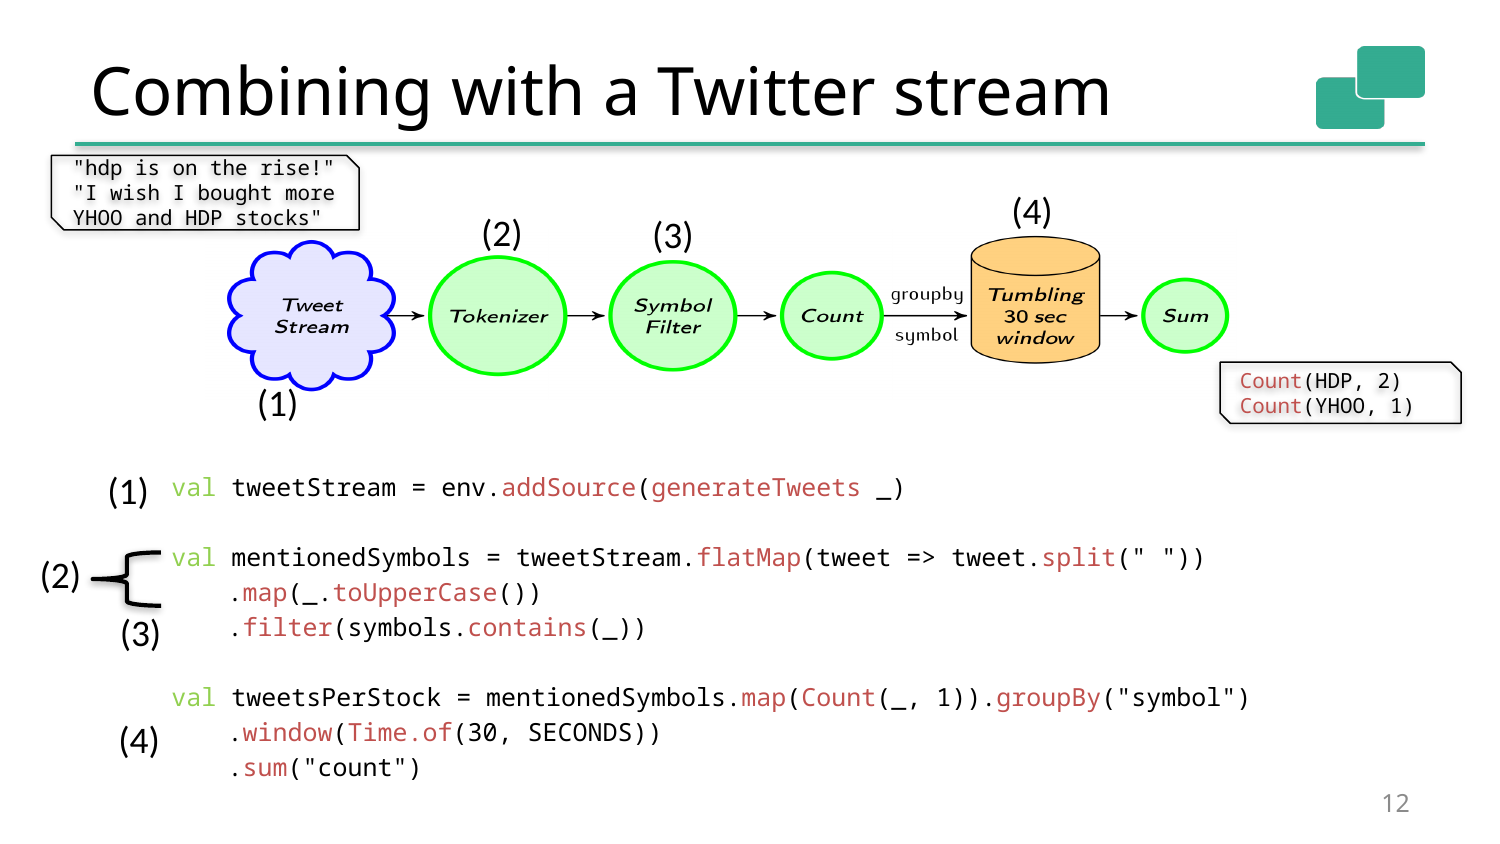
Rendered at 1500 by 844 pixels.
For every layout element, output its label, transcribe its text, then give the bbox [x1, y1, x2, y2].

text_box (1) [92, 459, 193, 520]
list val tweetStream = env.addSource(generateTweets _) val mentionedSymbols = tweetStream.flatMap(tweet => tweet.split(" ")) .map(_.toUpperCase()) .filter(symbols.contains(_)) val tweetsPerStock = mentionedSymbols.map(Count(_, 1)).groupBy("symbol") .window(Time.of(30, SECONDS)) .sum("count") [156, 464, 1344, 782]
text_box (3) [637, 203, 738, 228]
slide_number 12 [1074, 782, 1425, 827]
text_box [90, 550, 162, 608]
text_box (4) [103, 709, 204, 769]
title Combining with a Twitter stream [75, 33, 1425, 145]
text_box "hdp is on the rise!" "I wish I bought more YHOO and HDP stocks" [50, 154, 360, 231]
text_box Count(HDP, 2) Count(YHOO, 1) [1219, 361, 1462, 425]
text_box (2) [24, 543, 126, 604]
text_box (2) [466, 201, 567, 228]
text_box (4) [996, 179, 1097, 228]
text_box (3) [105, 601, 206, 662]
text_box (1) [242, 409, 343, 432]
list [205, 229, 1237, 401]
